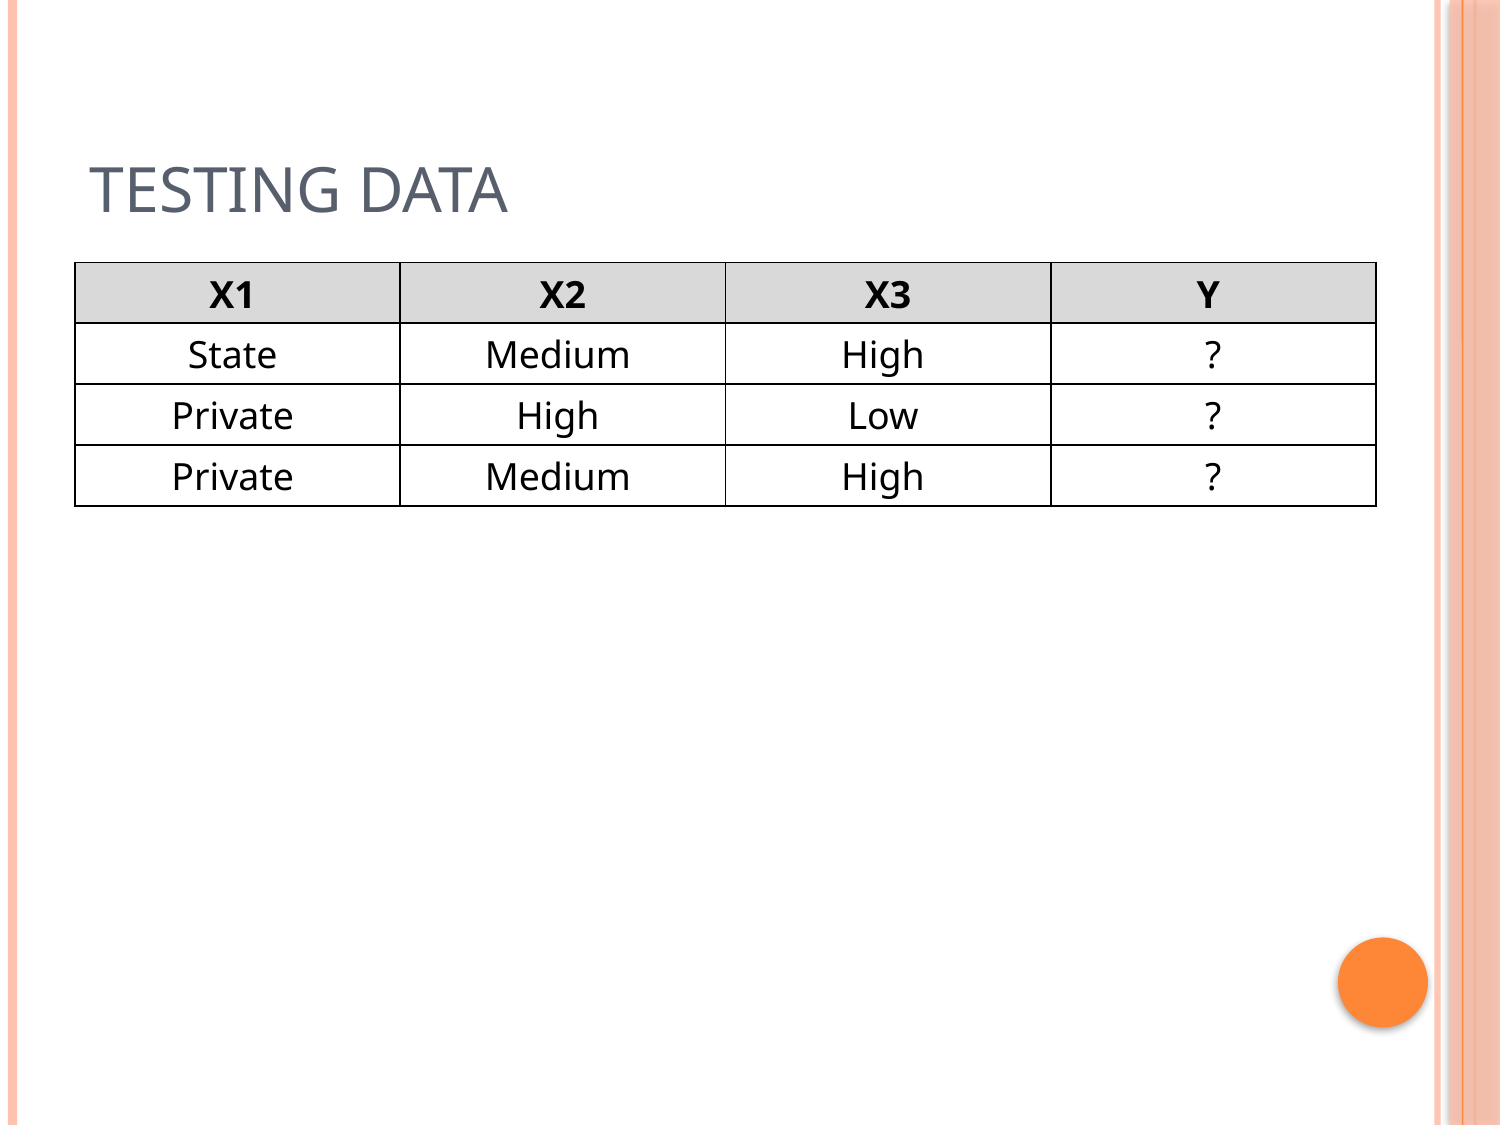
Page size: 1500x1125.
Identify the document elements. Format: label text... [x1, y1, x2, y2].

table_header Y [1052, 263, 1375, 322]
table_cell ? [1052, 324, 1375, 383]
table_cell Private [76, 385, 399, 444]
table_header X2 [401, 263, 725, 322]
table_cell High [726, 446, 1050, 505]
table_cell ? [1052, 385, 1375, 444]
table_cell ? [1052, 446, 1375, 505]
table_cell Medium [401, 324, 725, 383]
table_header X3 [726, 263, 1050, 322]
table_header X1 [76, 263, 399, 322]
title Testing Data [75, 45, 1300, 233]
table_cell High [726, 324, 1050, 383]
table_cell High [401, 385, 725, 444]
table_cell Medium [401, 446, 725, 505]
table_cell State [76, 324, 399, 383]
table_cell Low [726, 385, 1050, 444]
table_cell Private [76, 446, 399, 505]
